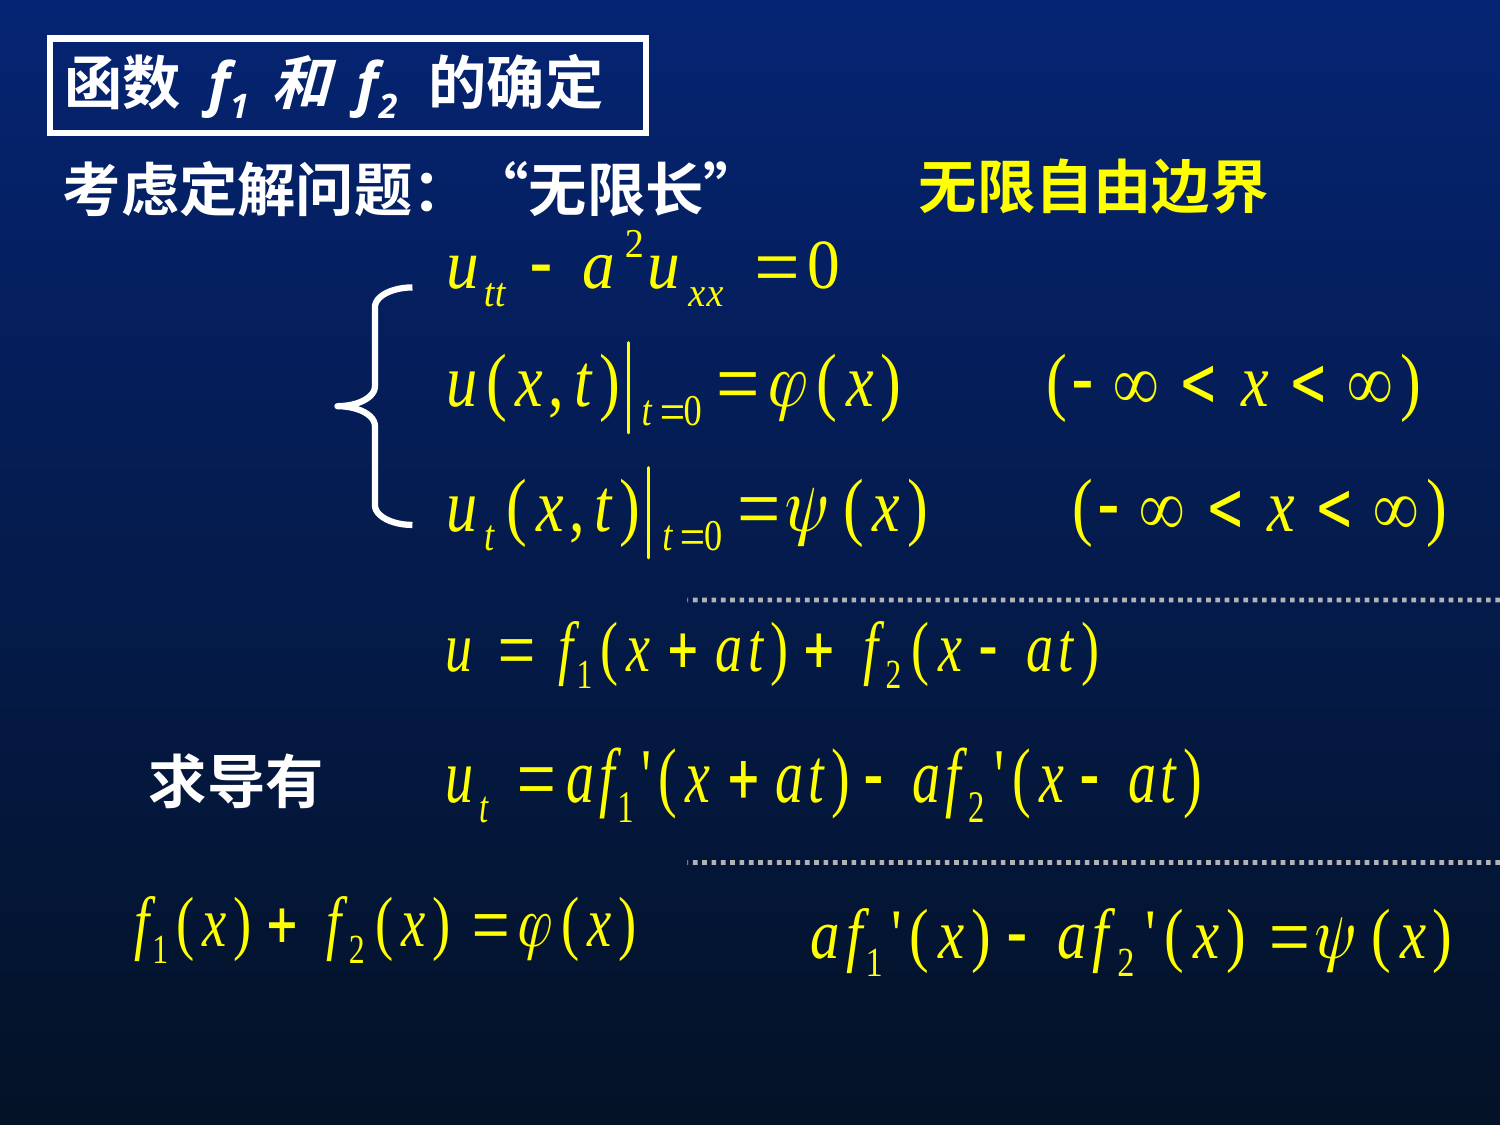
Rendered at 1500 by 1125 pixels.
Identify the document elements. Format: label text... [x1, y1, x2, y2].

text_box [437, 212, 850, 321]
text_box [799, 887, 1463, 985]
text_box 无限自由边界 [904, 142, 1284, 228]
text_box 函数 f1 和 f2 的确定 [49, 38, 647, 133]
text_box [337, 287, 413, 525]
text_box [437, 449, 1457, 572]
text_box 考虑定解问题：“无限长” [48, 145, 777, 230]
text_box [437, 599, 1110, 697]
text_box 求导有 [134, 737, 339, 823]
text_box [437, 724, 1213, 838]
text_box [112, 874, 649, 972]
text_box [437, 324, 1433, 447]
